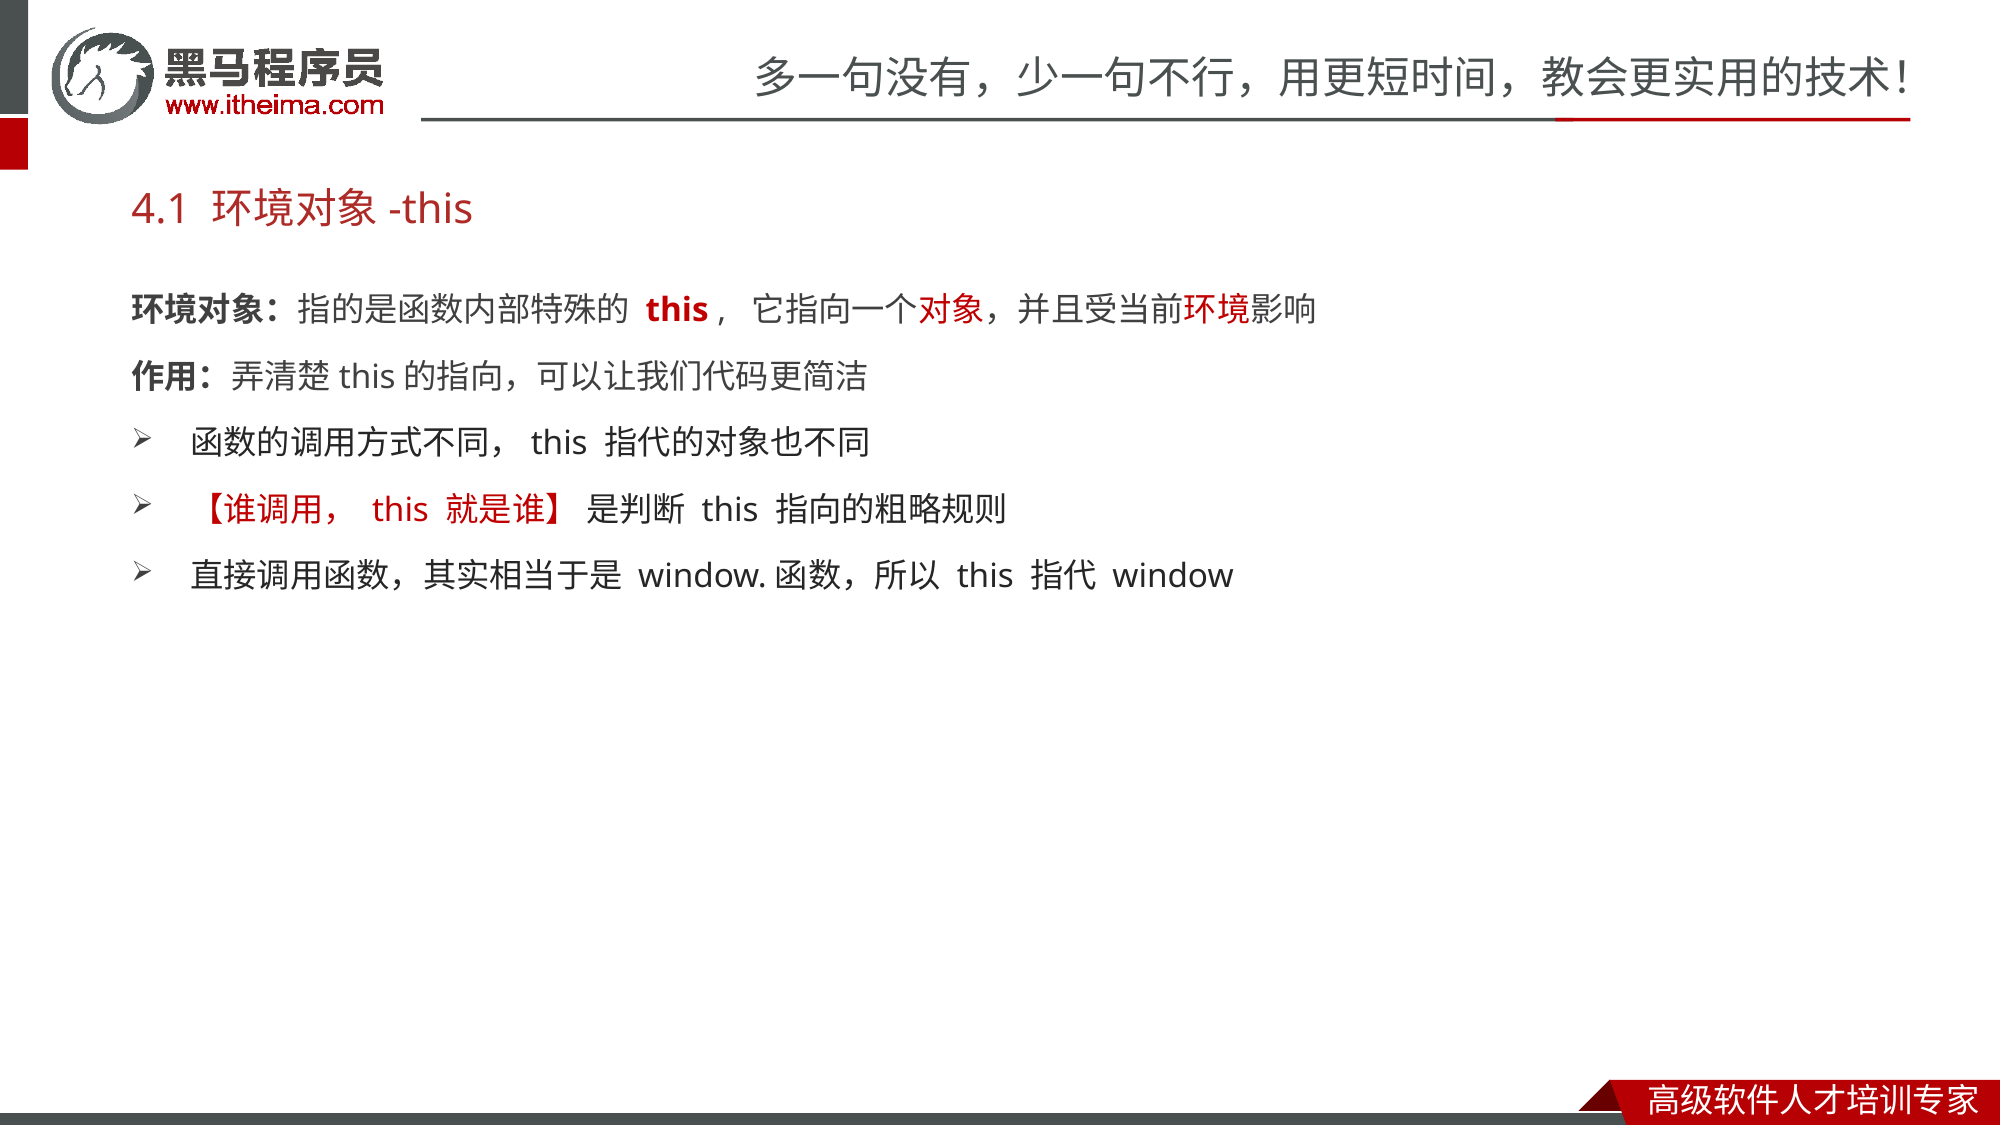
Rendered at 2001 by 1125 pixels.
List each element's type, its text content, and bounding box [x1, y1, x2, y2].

picture [50, 26, 384, 125]
list 环境对象：指的是函数内部特殊的 this , 它指向一个对象，并且受当前环境影响 作用：弄清楚this的指向，可以让我们代码更简洁 函数的调用方式不同，this 指代的对象也不同 【谁调用， this 就是谁】 是判断 this 指向的粗略规则 直接调用函数，其实相当于是 window.函数，所以 this 指代 window [116, 261, 1876, 1008]
title 4.1 环境对象-this [116, 164, 1880, 250]
